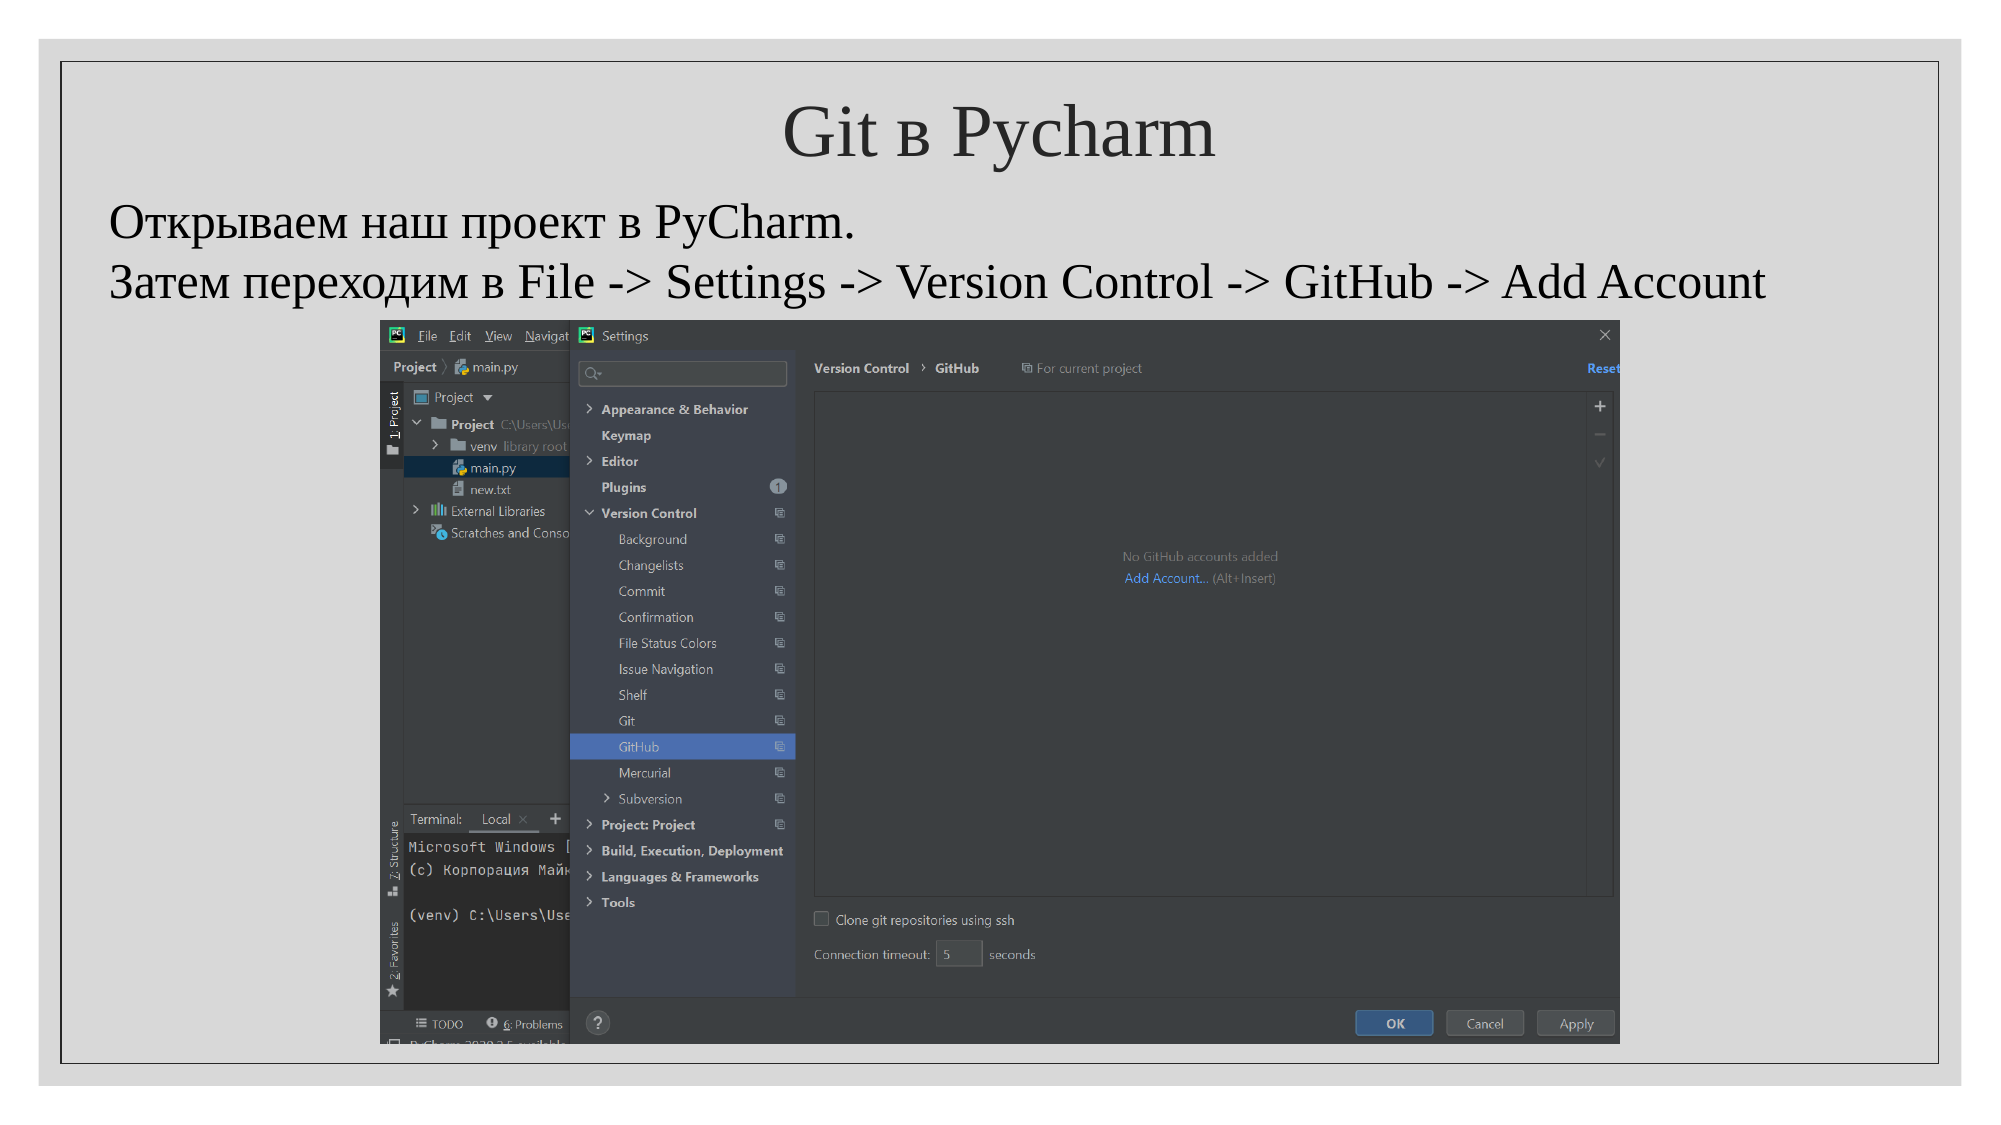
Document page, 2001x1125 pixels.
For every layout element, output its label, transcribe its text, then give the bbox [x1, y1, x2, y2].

picture [380, 320, 1620, 1044]
title Git в Pycharm [174, 64, 1825, 181]
text_box Открываем наш проект в PyCharm. Затем переходим в File -> Settings -> Version Control -> GitHub -> Add Account [93, 181, 1956, 317]
